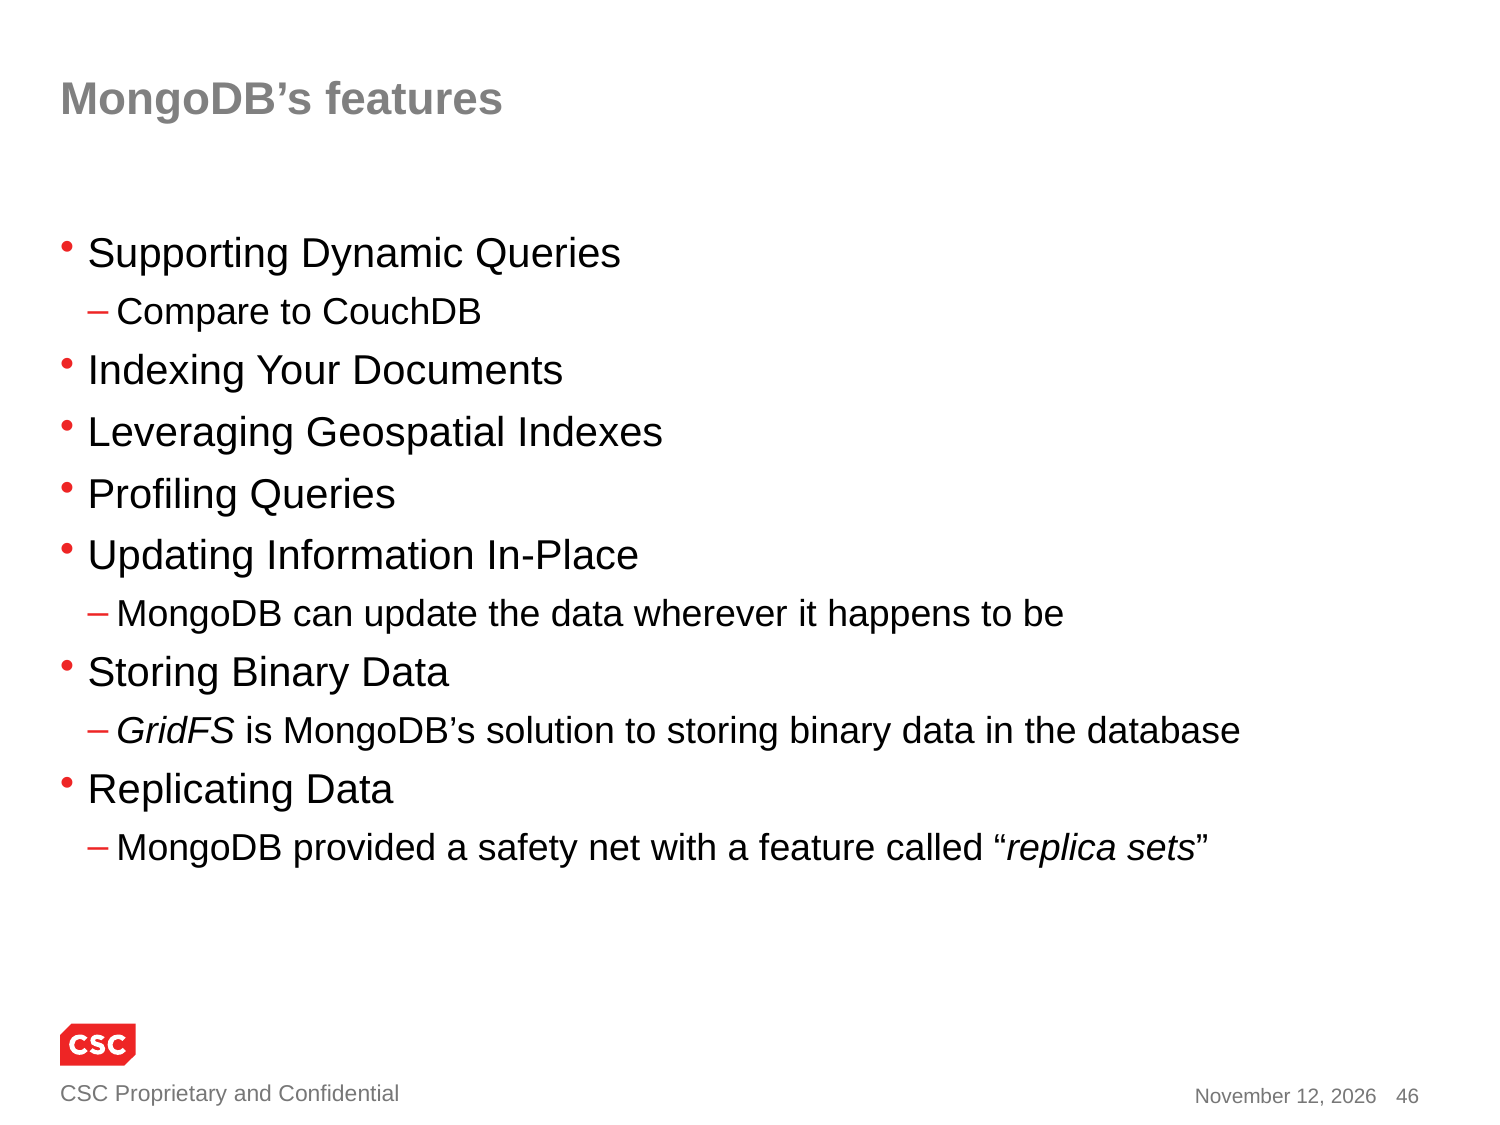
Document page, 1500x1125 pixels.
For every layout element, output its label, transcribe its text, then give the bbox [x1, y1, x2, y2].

list Supporting Dynamic Queries Compare to CouchDB Indexing Your Documents Leveraging Geospatial Indexes Profiling Queries Updating Information In-Place MongoDB can update the data wherever it happens to be Storing Binary Data GridFS is MongoDB’s solution to storing binary data in the database Replicating Data MongoDB provided a safety net with a feature called “replica sets” [60, 231, 1440, 908]
title MongoDB’s features [60, 74, 1440, 204]
